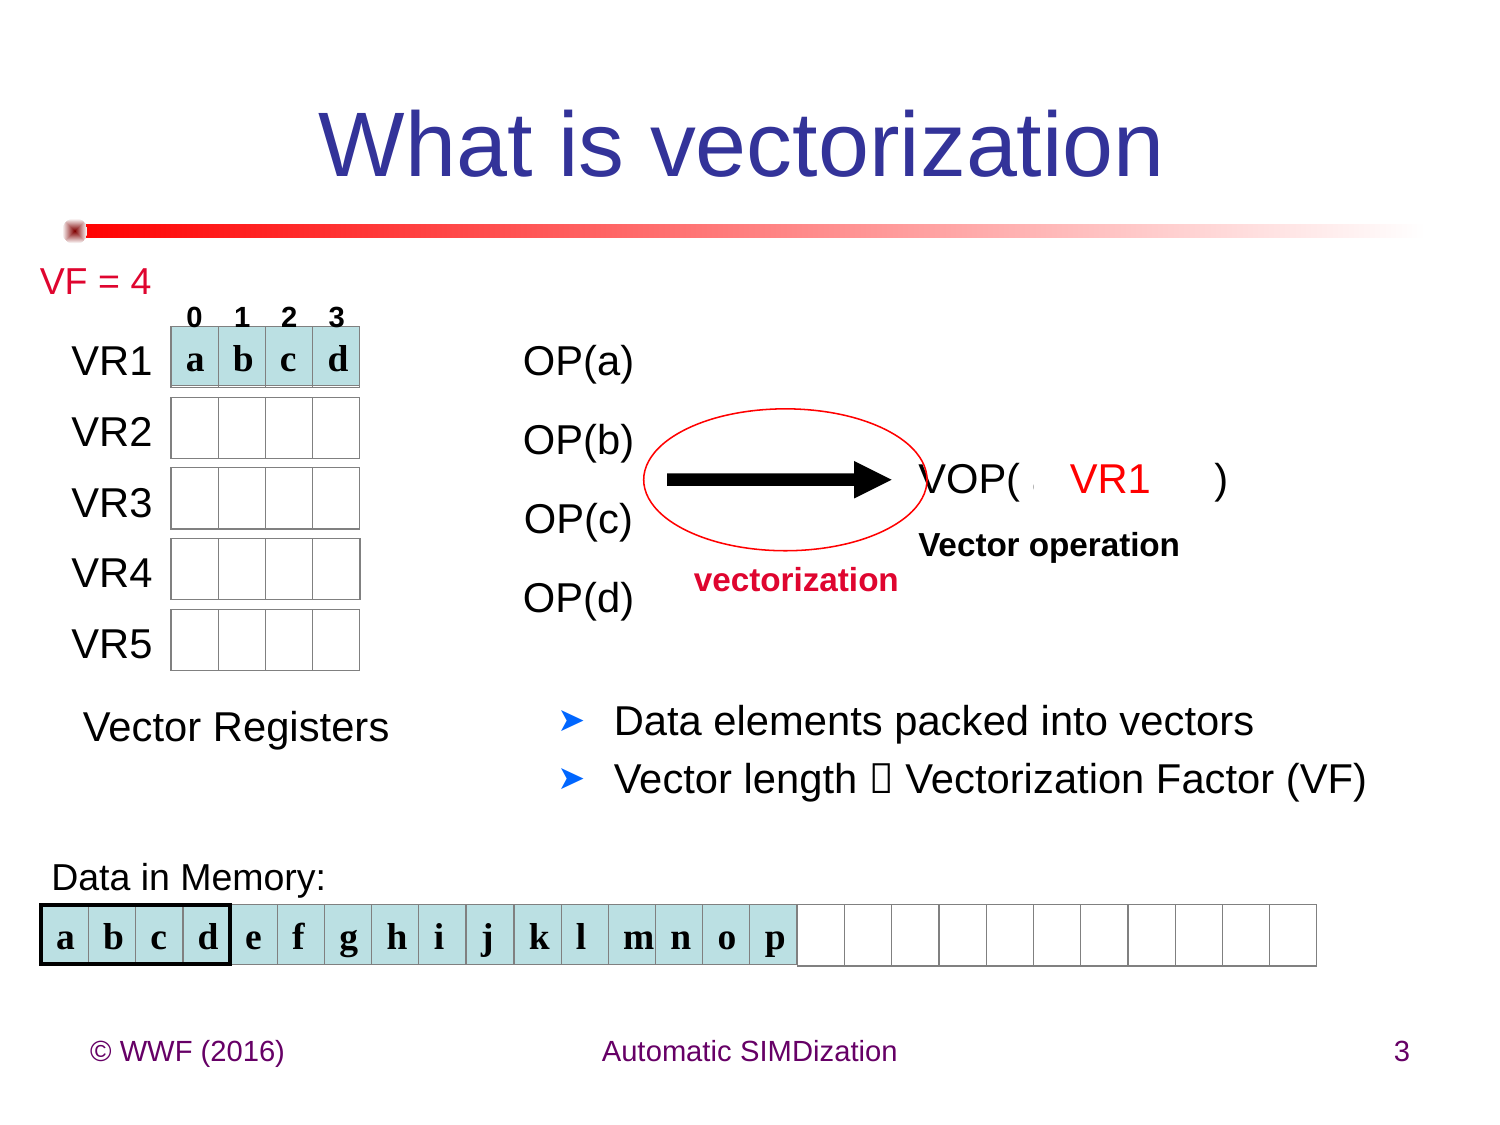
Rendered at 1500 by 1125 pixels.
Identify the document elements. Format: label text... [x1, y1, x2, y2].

slide_number © WWF (2016) [75, 1024, 425, 1103]
text_box o [702, 904, 749, 965]
text_box Data in Memory: [29, 846, 349, 906]
text_box l [561, 904, 608, 965]
text_box g [324, 904, 371, 965]
footer Automatic SIMDization [512, 1024, 988, 1103]
text_box [1222, 904, 1269, 967]
text_box [643, 408, 928, 550]
text_box f [277, 906, 324, 965]
text_box i [418, 904, 466, 965]
text_box [1175, 904, 1222, 967]
text_box p [749, 904, 797, 965]
text_box VOP( a, b, c, d ) [909, 444, 1033, 509]
text_box [891, 904, 938, 967]
text_box [1080, 904, 1128, 967]
text_box [986, 904, 1033, 967]
slide_number 3 [1074, 1024, 1425, 1103]
list Data elements packed into vectors Vector length  Vectorization Factor (VF) [542, 686, 1463, 867]
text_box m [608, 904, 655, 965]
text_box n [655, 904, 702, 965]
text_box OP(a) OP(b) OP(c) OP(d) [466, 326, 691, 629]
text_box [844, 904, 891, 967]
text_box [1269, 904, 1317, 967]
text_box [938, 904, 986, 967]
text_box VR1 [1033, 444, 1199, 509]
text_box k [514, 904, 561, 965]
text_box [52, 290, 361, 675]
title What is vectorization [24, 75, 1461, 205]
text_box VOP( a, b, c, d ) [1199, 444, 1270, 509]
text_box Vector operation [903, 515, 1270, 570]
text_box [797, 904, 844, 967]
text_box Vector Registers [0, 692, 473, 758]
text_box h [371, 904, 418, 965]
text_box [1128, 904, 1175, 967]
text_box [41, 904, 231, 965]
text_box VF = 4 [24, 249, 1425, 310]
text_box [1033, 904, 1080, 967]
text_box e [231, 906, 277, 965]
text_box j [466, 904, 514, 965]
text_box vectorization [679, 550, 1046, 606]
